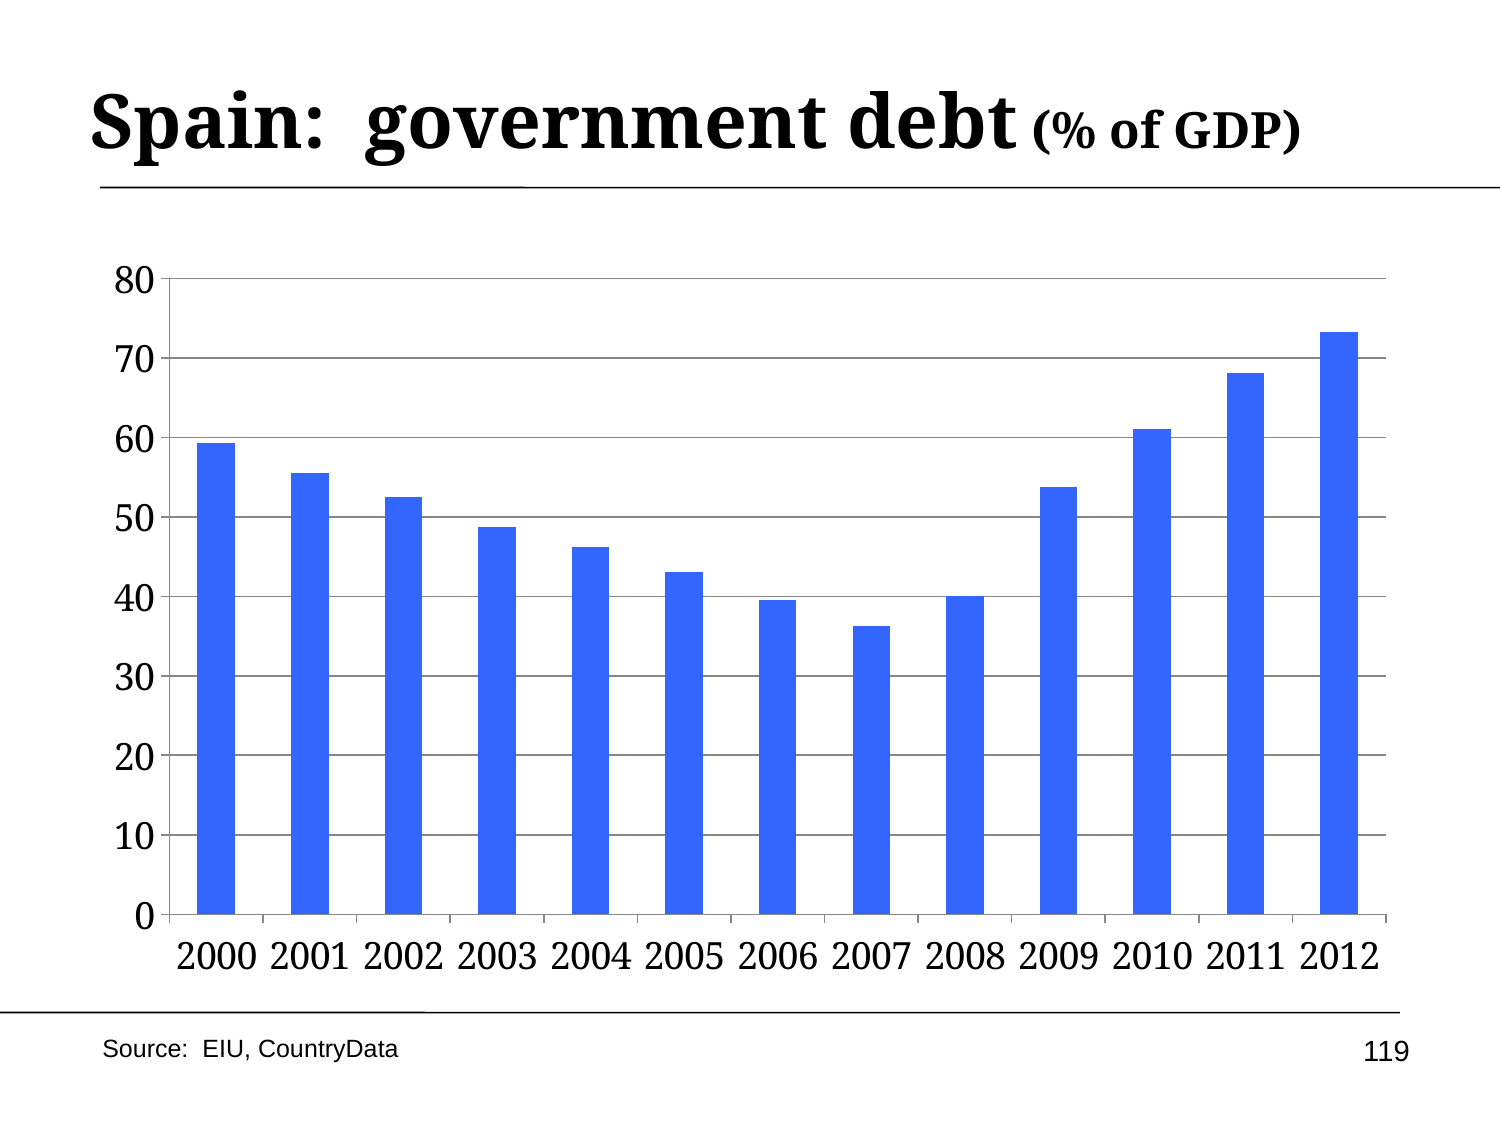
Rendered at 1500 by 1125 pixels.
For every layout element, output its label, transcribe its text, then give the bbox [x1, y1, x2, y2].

text_box Source: EIU, CountryData [87, 1025, 813, 1070]
title Spain: government debt (% of GDP) [74, 49, 1426, 188]
chart [87, 237, 1413, 997]
slide_number 119 [1074, 1024, 1426, 1103]
